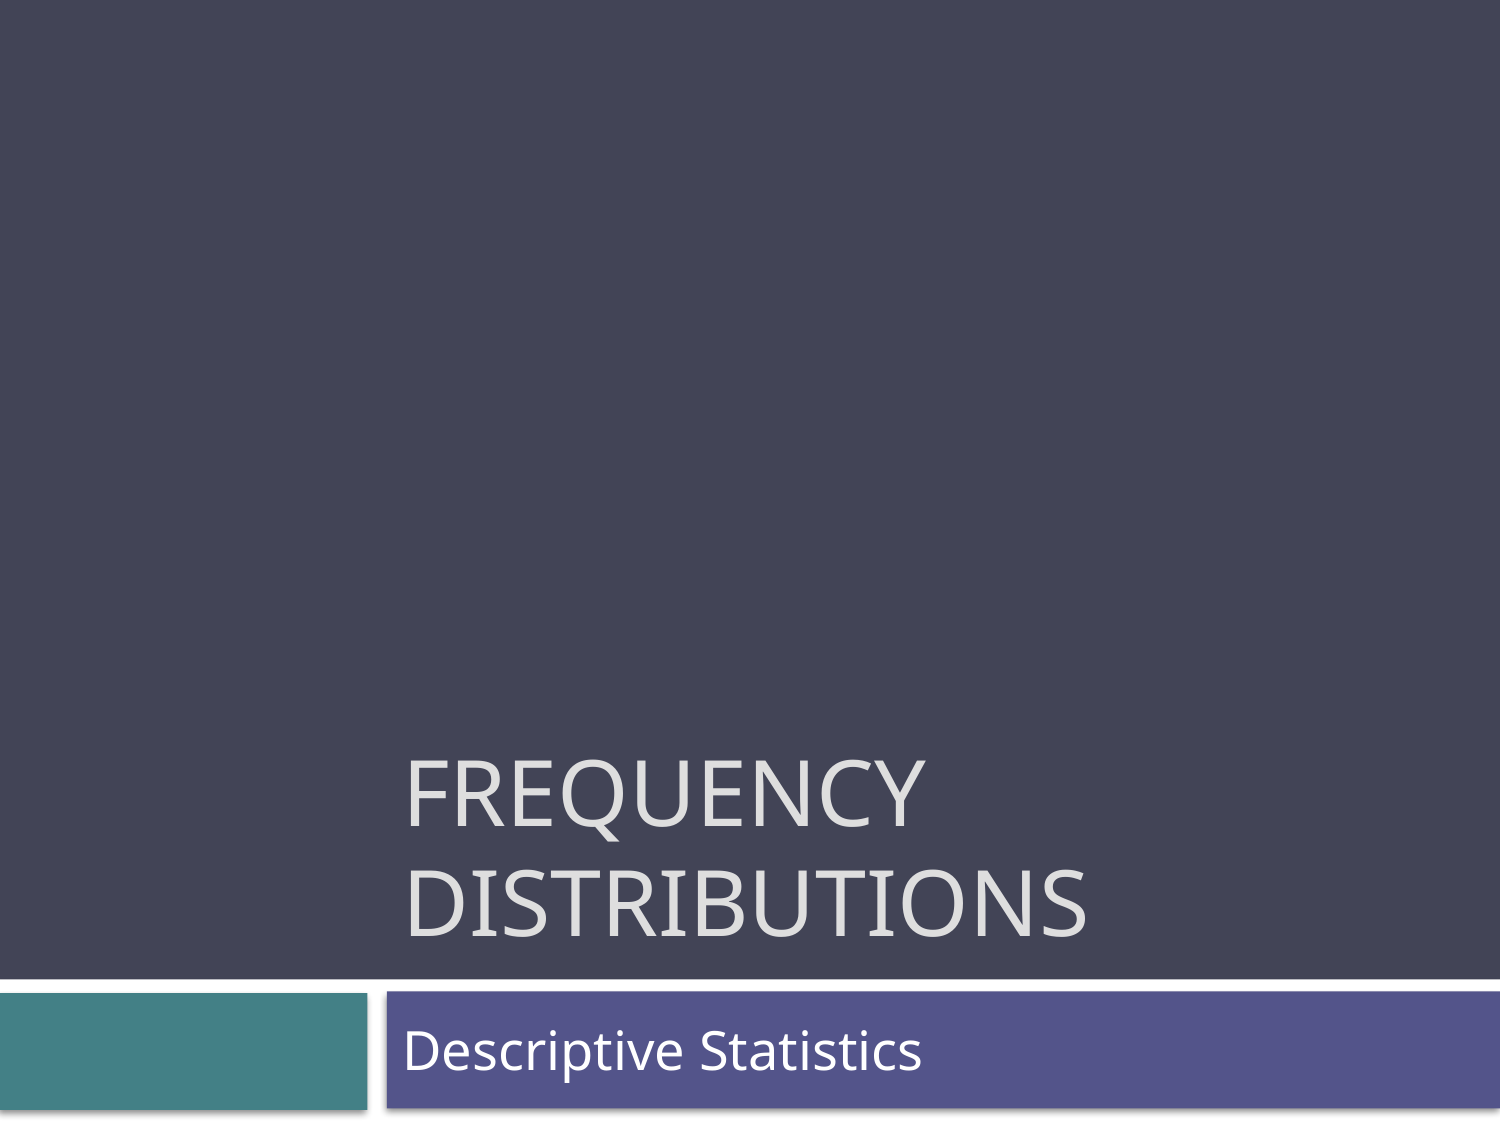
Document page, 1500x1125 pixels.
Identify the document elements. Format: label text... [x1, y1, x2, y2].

subtitle Descriptive Statistics [387, 992, 1488, 1105]
title Frequency Distributions [387, 662, 1450, 963]
text_box [50, 849, 1150, 963]
